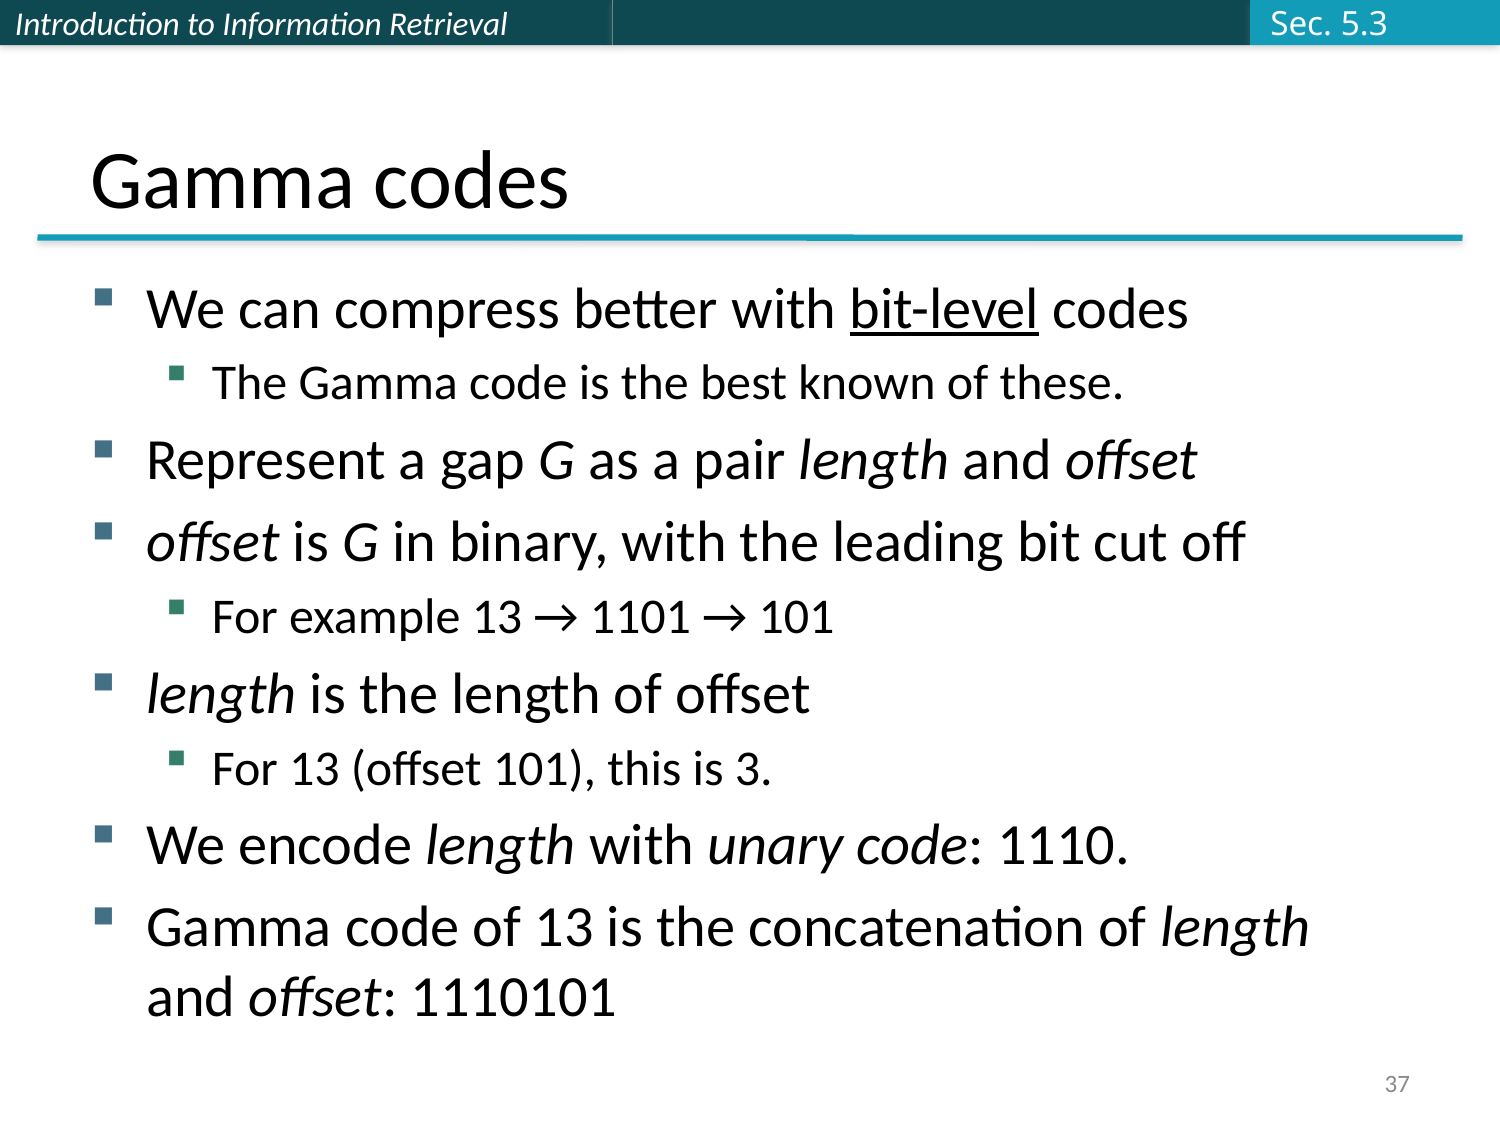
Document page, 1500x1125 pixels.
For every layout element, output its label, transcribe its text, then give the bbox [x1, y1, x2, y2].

title Gamma codes [75, 45, 1425, 233]
slide_number 37 [1074, 1062, 1425, 1103]
text_box Sec. 5.3 [1255, 0, 1404, 50]
list We can compress better with bit-level codes The Gamma code is the best known of these. Represent a gap G as a pair length and offset offset is G in binary, with the leading bit cut off For example 13 → 1101 → 101 length is the length of offset For 13 (offset 101), this is 3. We encode length with unary code: 1110. Gamma code of 13 is the concatenation of length and offset: 1110101 [75, 262, 1425, 1075]
